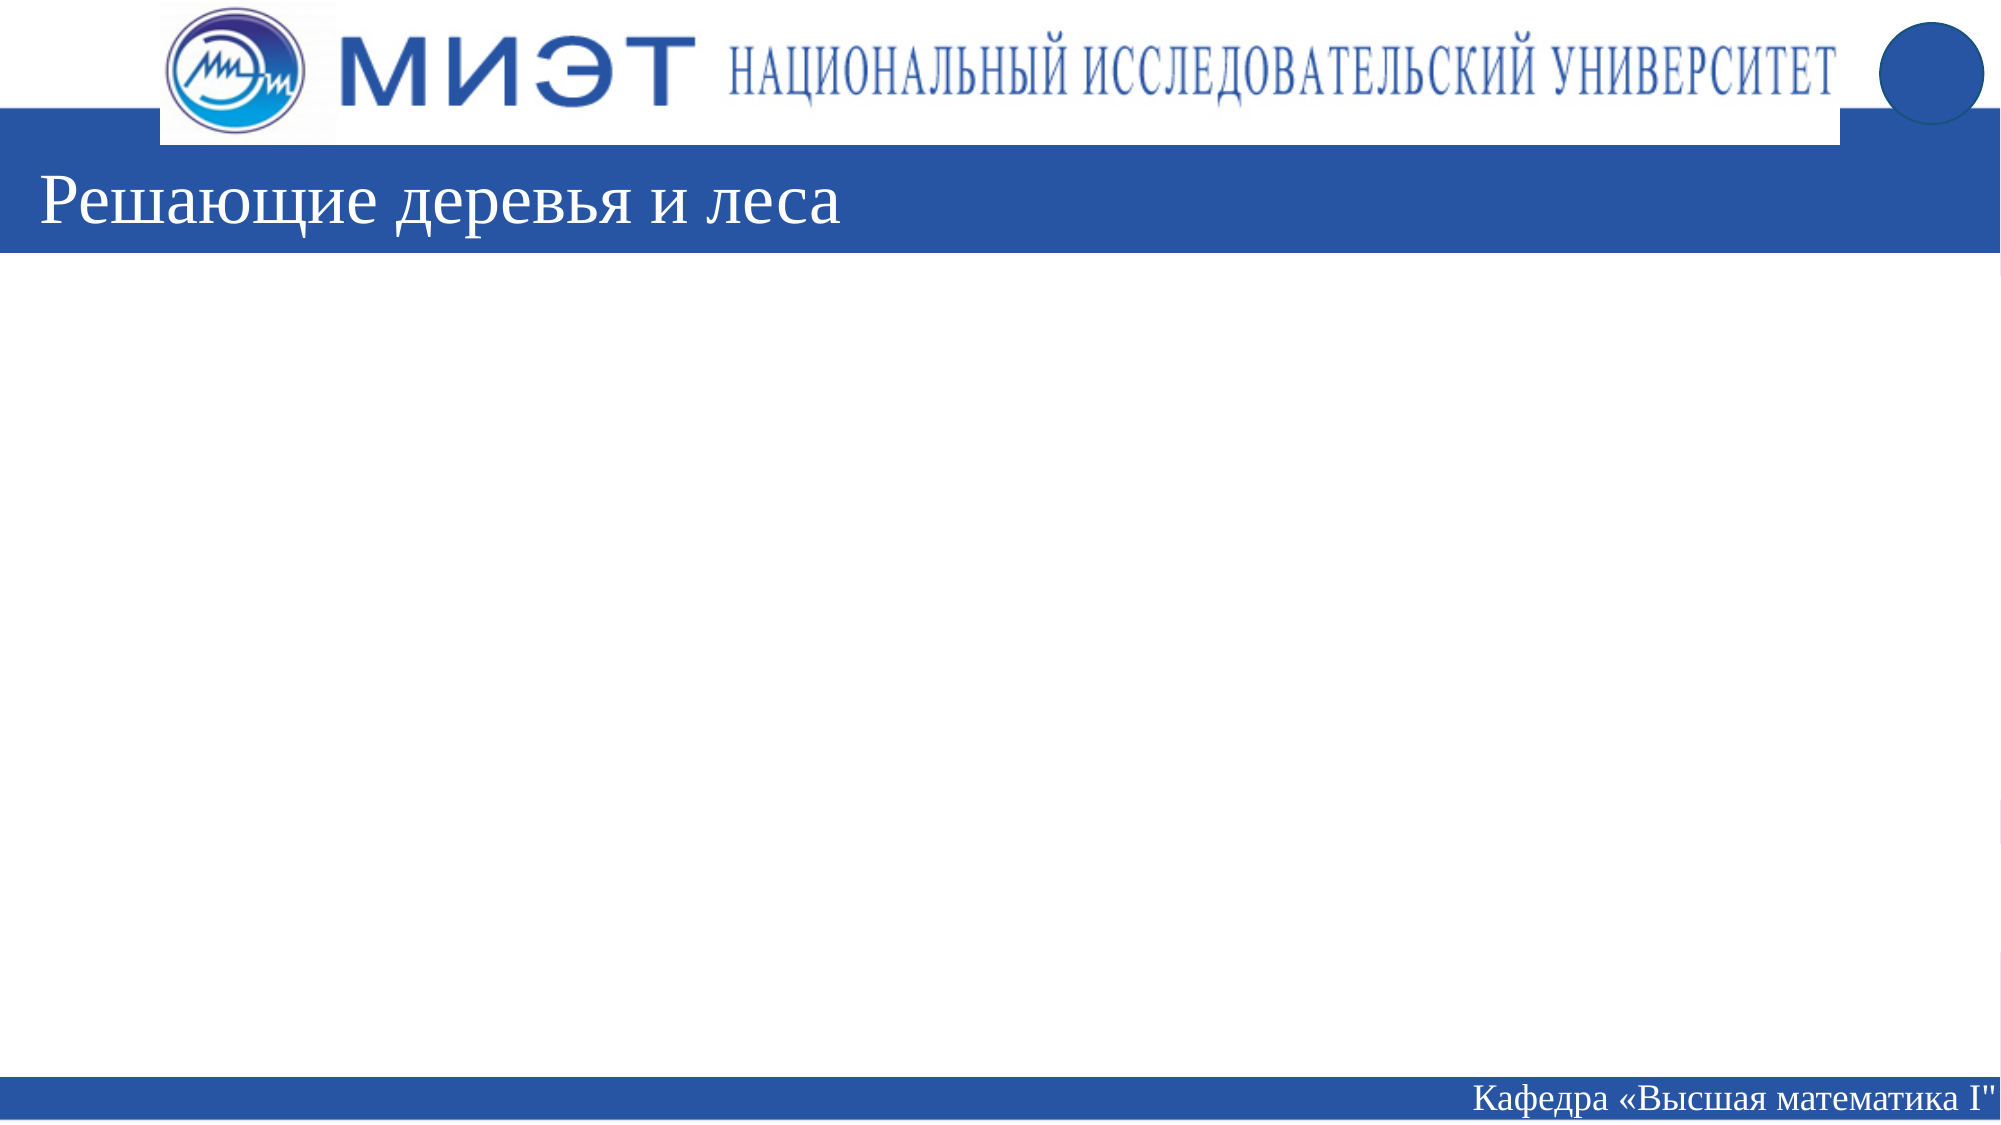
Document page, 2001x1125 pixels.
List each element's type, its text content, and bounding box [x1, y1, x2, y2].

text_box [0, 253, 2000, 1077]
title Решающие деревья и леса [24, 153, 1750, 247]
picture [0, 1077, 1434, 1125]
text_box Кафедра «Высшая математика I" [1434, 1065, 2000, 1125]
picture [0, 0, 2001, 1125]
text_box [1879, 22, 1985, 126]
